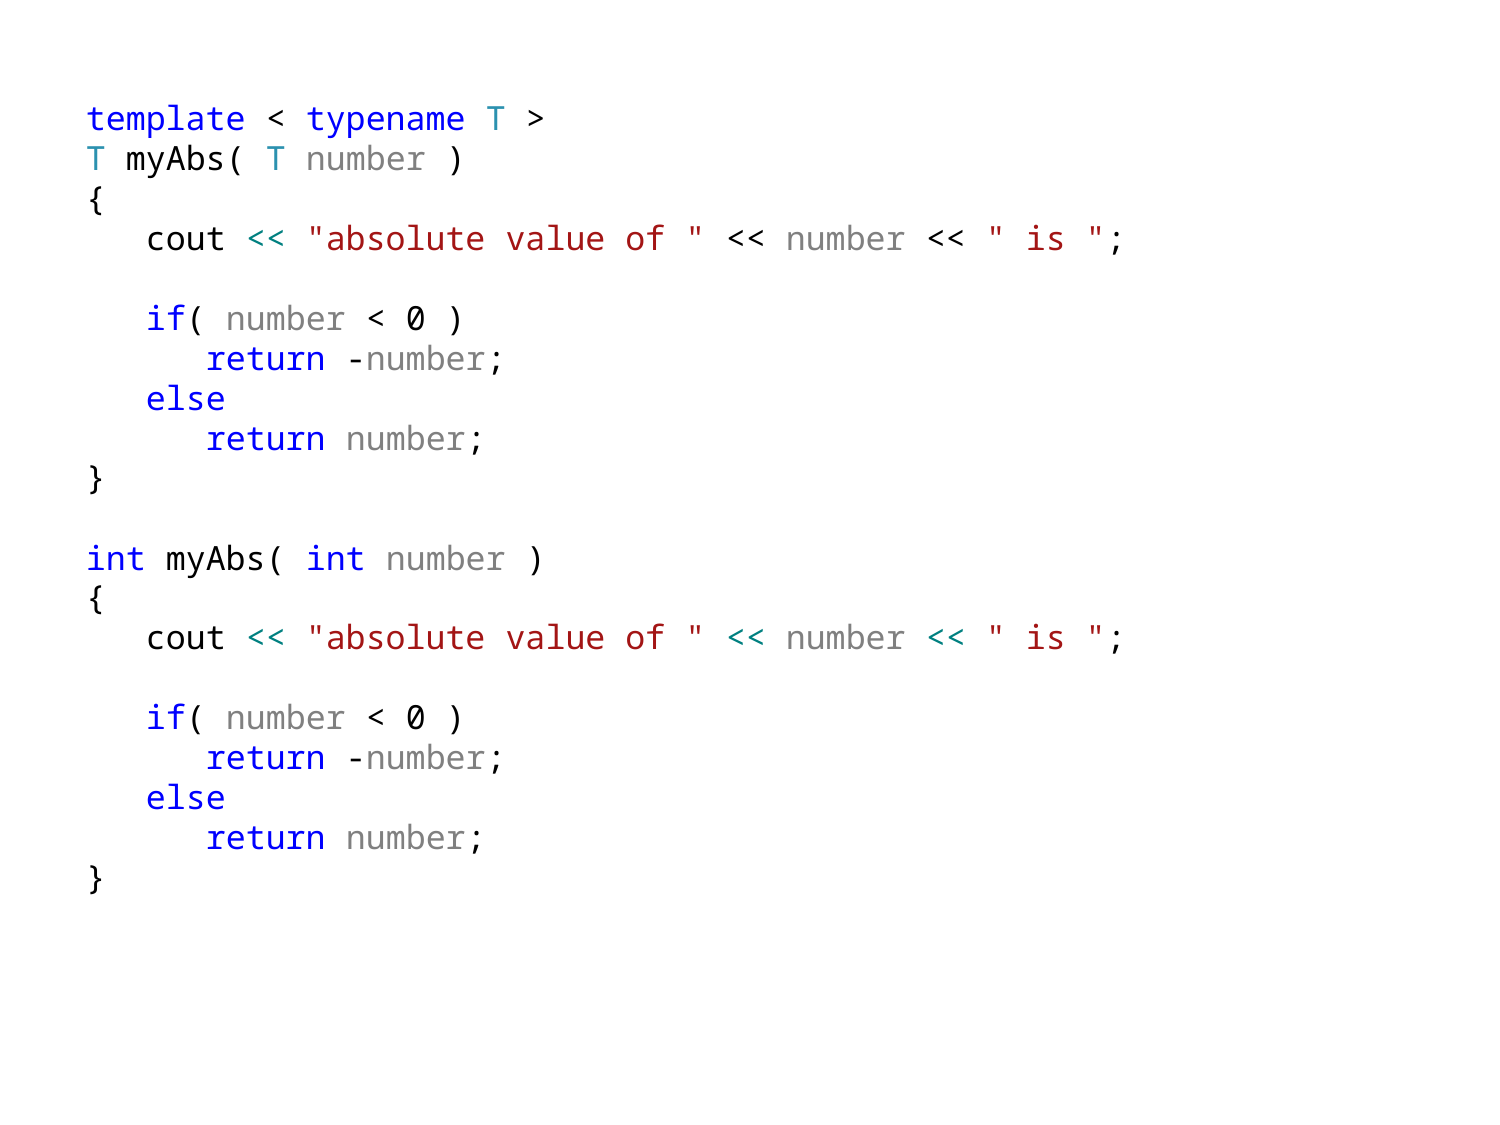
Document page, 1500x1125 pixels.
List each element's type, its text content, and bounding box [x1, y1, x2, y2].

list template < typename T > T myAbs( T number ) { cout << "absolute value of " << number << " is "; if( number < 0 ) return -number; else return number; } int myAbs( int number ) { cout << "absolute value of " << number << " is "; if( number < 0 ) return -number; else return number; } [70, 89, 1430, 1036]
